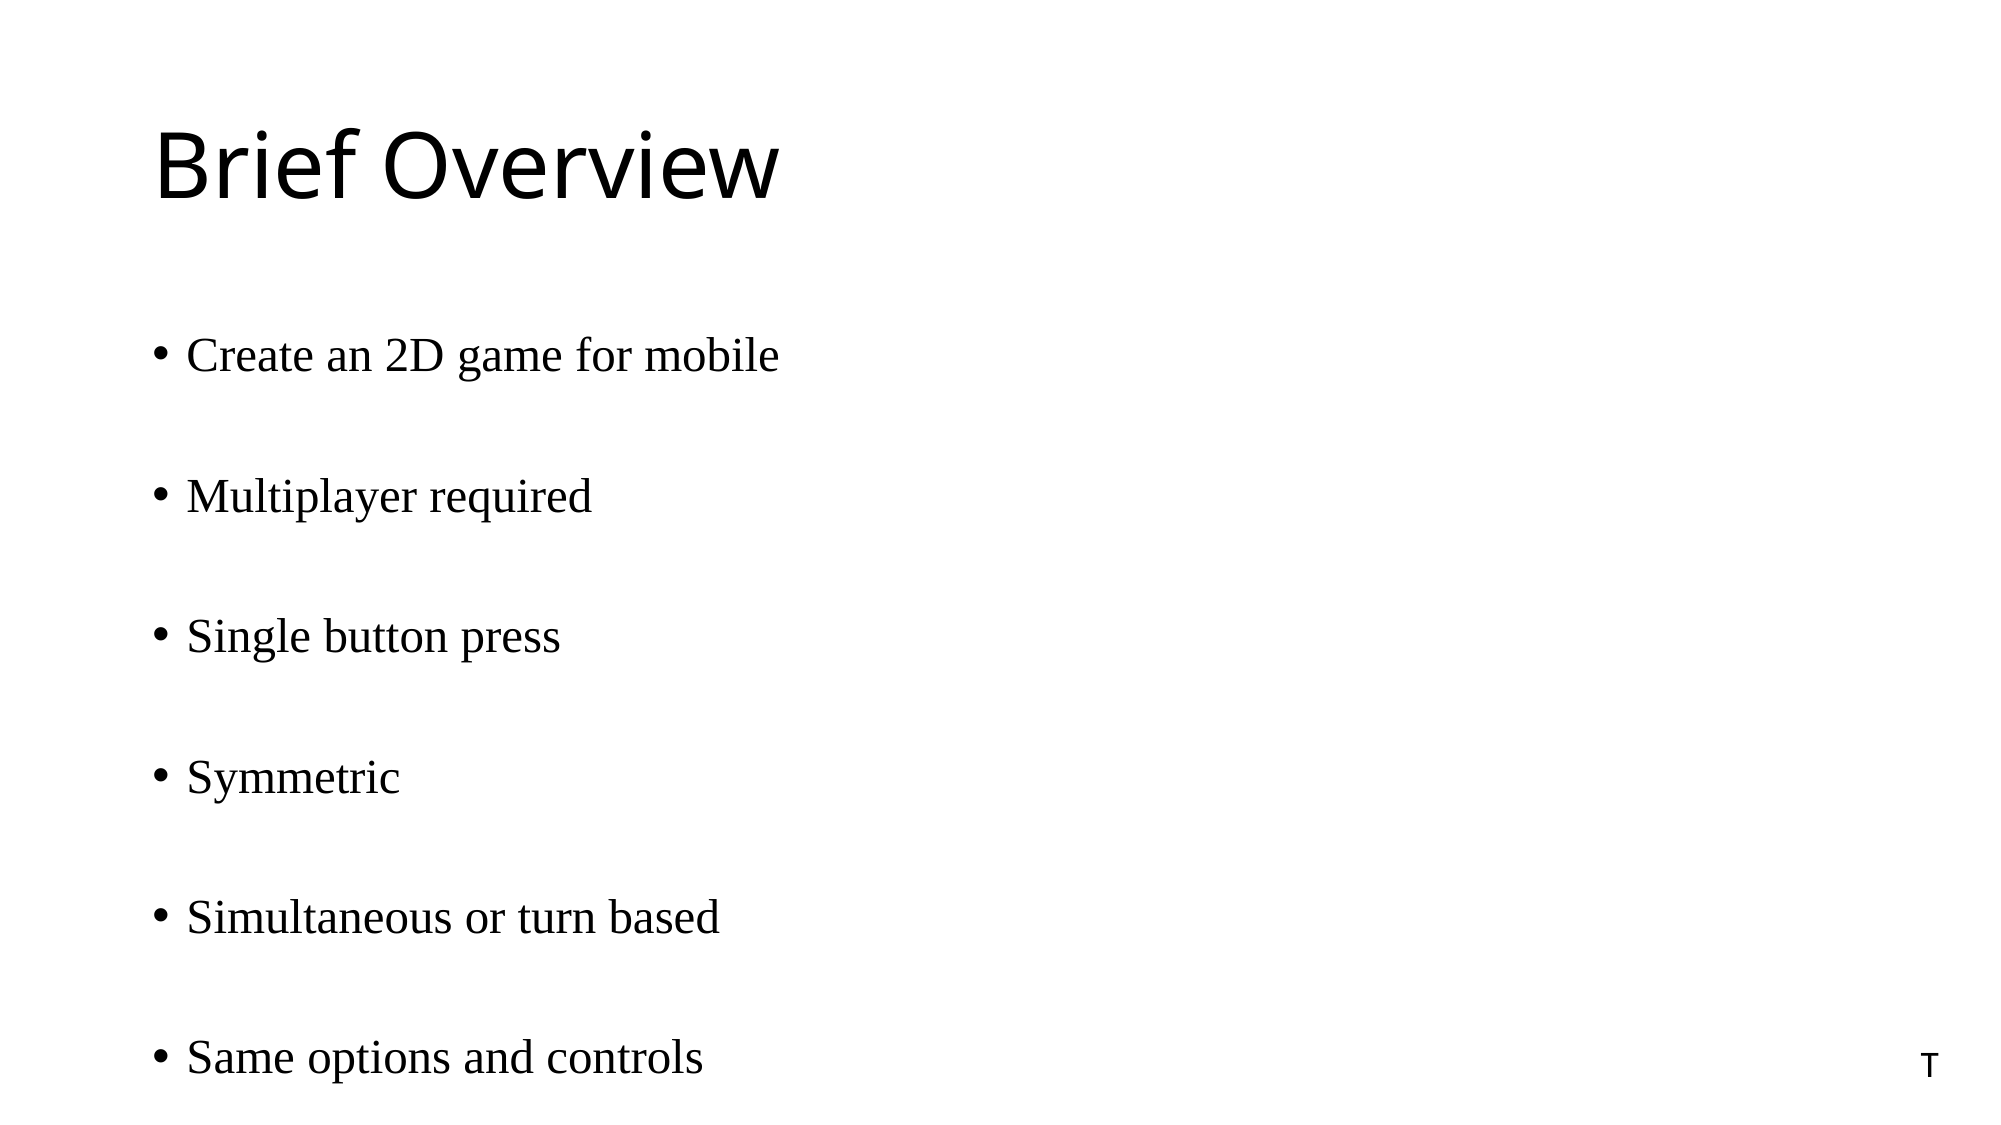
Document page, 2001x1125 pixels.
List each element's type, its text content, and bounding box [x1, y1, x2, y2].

list Create an 2D game for mobile Multiplayer required Single button press Symmetric Simultaneous or turn based Same options and controls [137, 322, 1863, 1101]
title Brief Overview [137, 59, 1863, 278]
text_box T [1905, 1032, 1959, 1125]
